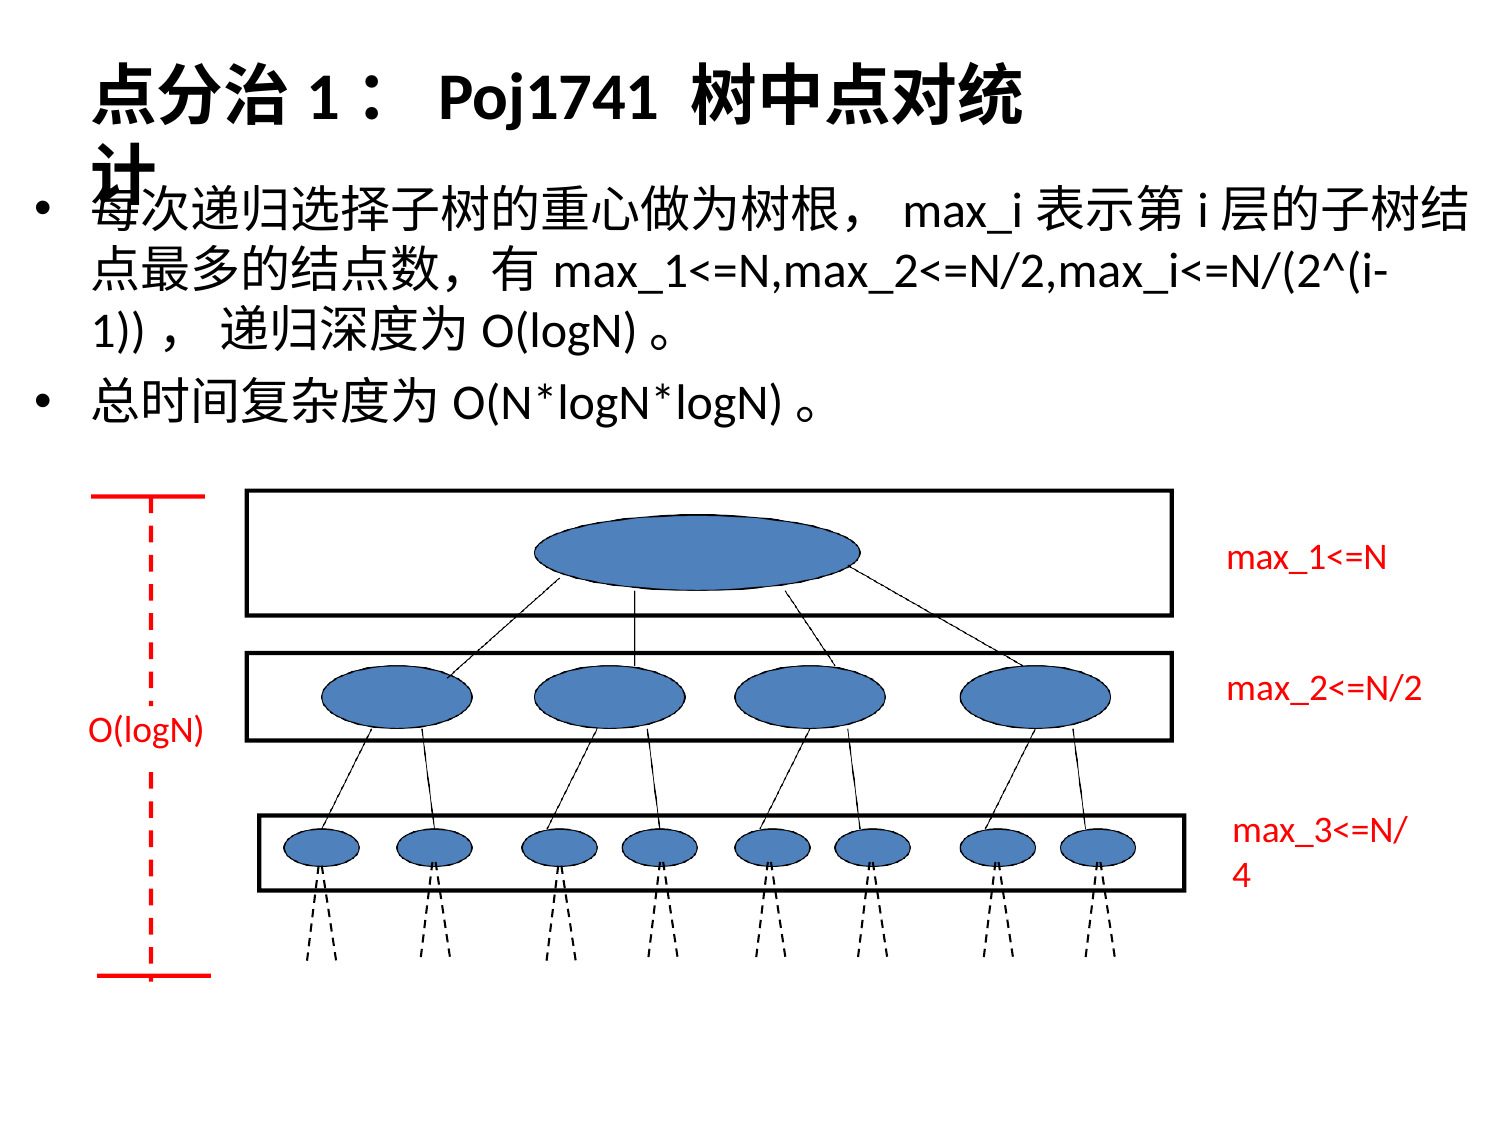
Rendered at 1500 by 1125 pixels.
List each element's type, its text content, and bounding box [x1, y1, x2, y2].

text_box [307, 937, 311, 947]
text_box [423, 919, 427, 929]
text_box [982, 948, 986, 958]
text_box [755, 948, 759, 958]
text_box [778, 919, 782, 929]
text_box [443, 919, 447, 929]
text_box [884, 948, 889, 957]
title 点分治1：Poj1741 树中点对统计 [87, 50, 1033, 175]
text_box [670, 919, 675, 929]
text_box [986, 919, 990, 929]
text_box [566, 908, 571, 918]
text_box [244, 488, 1187, 893]
text_box [148, 888, 154, 906]
text_box [1008, 933, 1012, 943]
text_box [880, 919, 884, 929]
text_box [857, 948, 861, 958]
text_box [1105, 905, 1110, 914]
text_box [311, 908, 315, 918]
text_box [419, 948, 423, 958]
text_box [573, 951, 577, 961]
text_box [148, 917, 154, 935]
text_box [1084, 948, 1088, 958]
text_box [860, 919, 864, 929]
text_box [148, 947, 154, 964]
text_box [1110, 933, 1114, 943]
text_box [882, 933, 886, 943]
text_box [1006, 919, 1010, 929]
text_box [148, 859, 154, 877]
text_box [97, 973, 211, 982]
text_box [547, 937, 551, 947]
text_box [647, 948, 651, 958]
text_box [333, 951, 338, 961]
text_box [758, 919, 762, 929]
text_box [1088, 919, 1092, 929]
text_box [327, 908, 331, 918]
text_box [331, 937, 335, 947]
text_box [673, 933, 677, 943]
text_box [445, 933, 449, 943]
text_box [650, 919, 654, 929]
text_box [780, 933, 785, 943]
text_box [550, 908, 554, 918]
text_box [1108, 919, 1112, 929]
text_box 每次递归选择子树的重心做为树根，max_i表示第i层的子树结 点最多的结点数，有max_1<=N,max_2<=N/2,max_i<=N/(2^(i-1))， 递归深度为O(logN)。 总时间复杂度为O(N*logN*logN)。 max_1<=N max_2<=N/2 O(logN) max_3<=N/4 [32, 175, 1483, 896]
text_box [571, 937, 575, 947]
text_box [756, 934, 761, 943]
